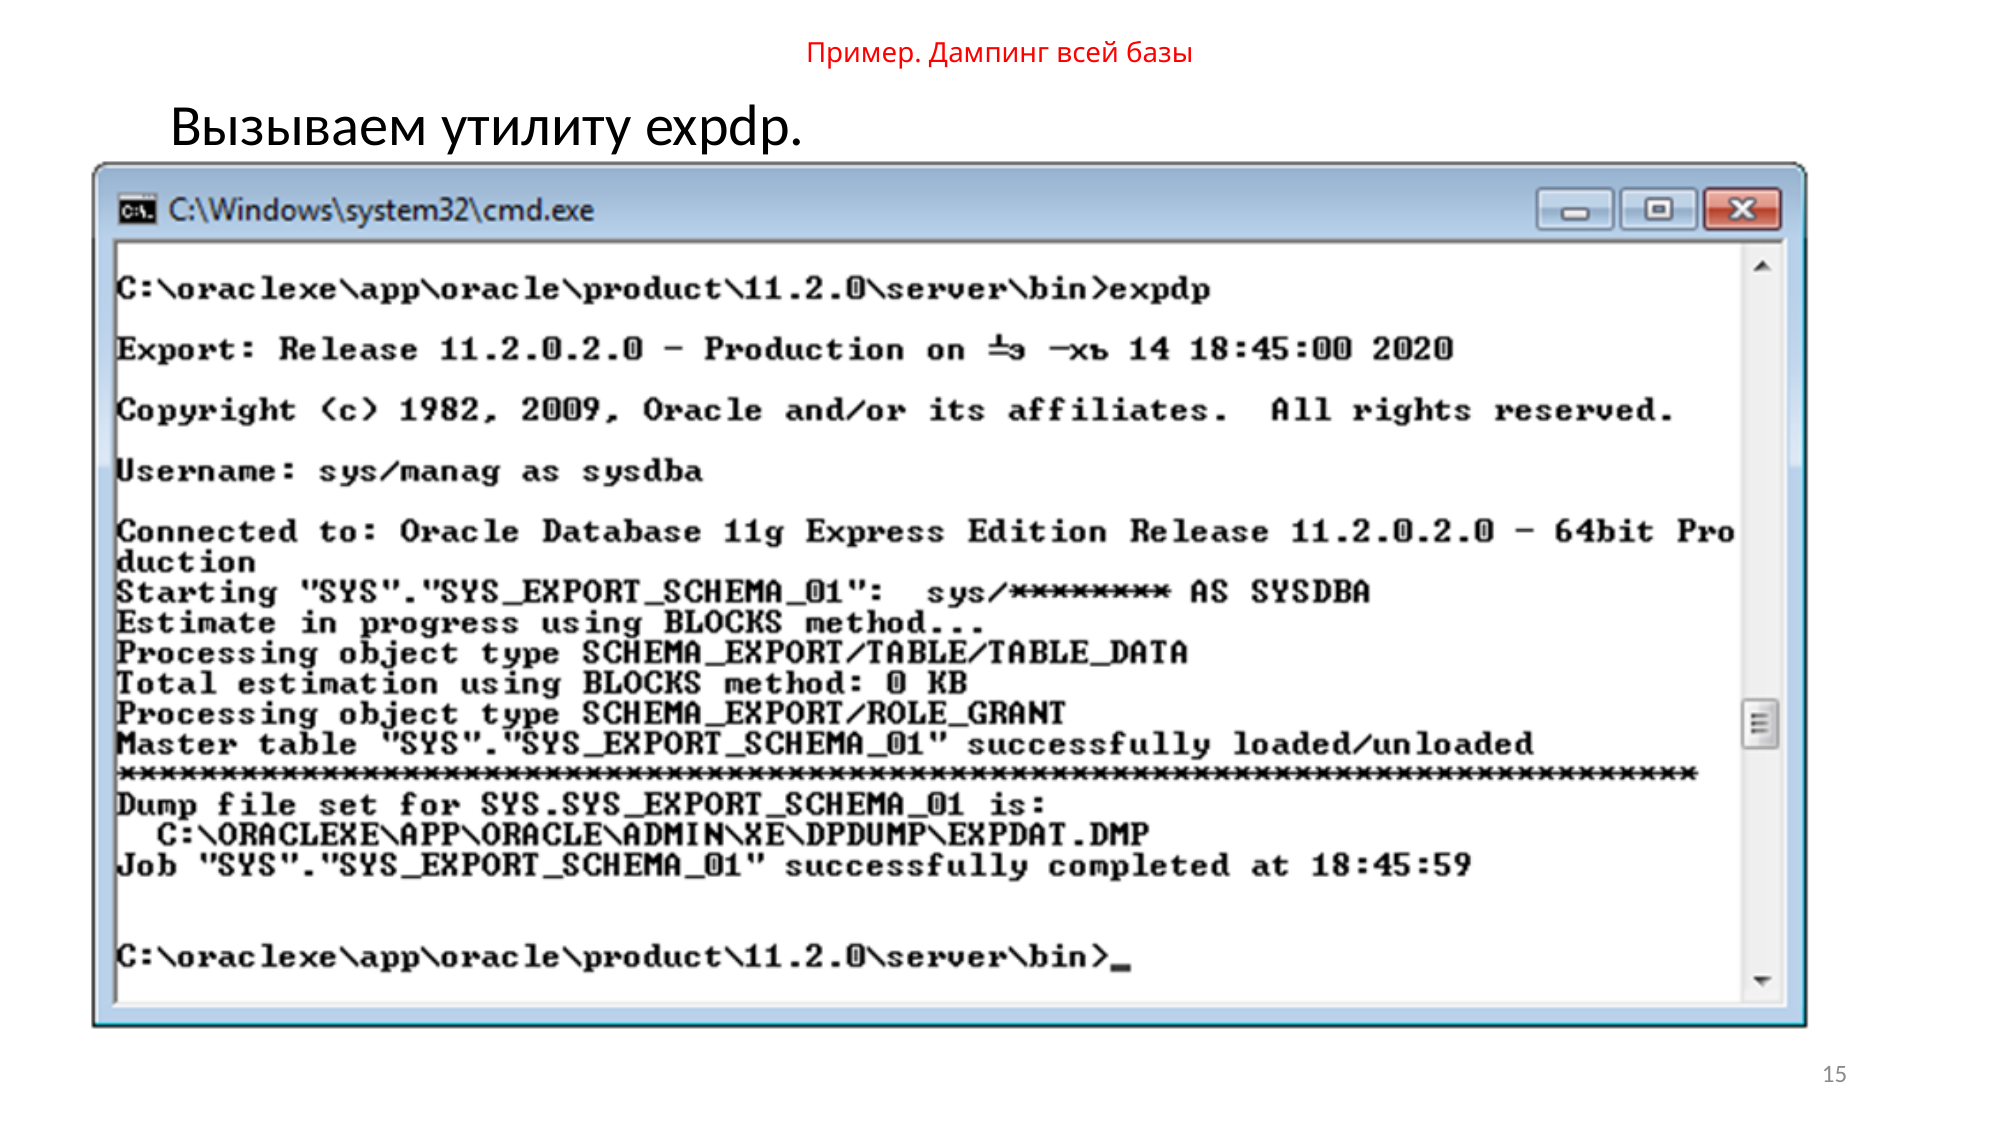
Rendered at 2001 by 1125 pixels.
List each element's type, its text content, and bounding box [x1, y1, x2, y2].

picture [90, 160, 1810, 1043]
title Пример. Дампинг всей базы [137, 4, 1863, 110]
list Вызываем утилиту expdp. [154, 87, 1880, 188]
slide_number 15 [1412, 1042, 1863, 1103]
